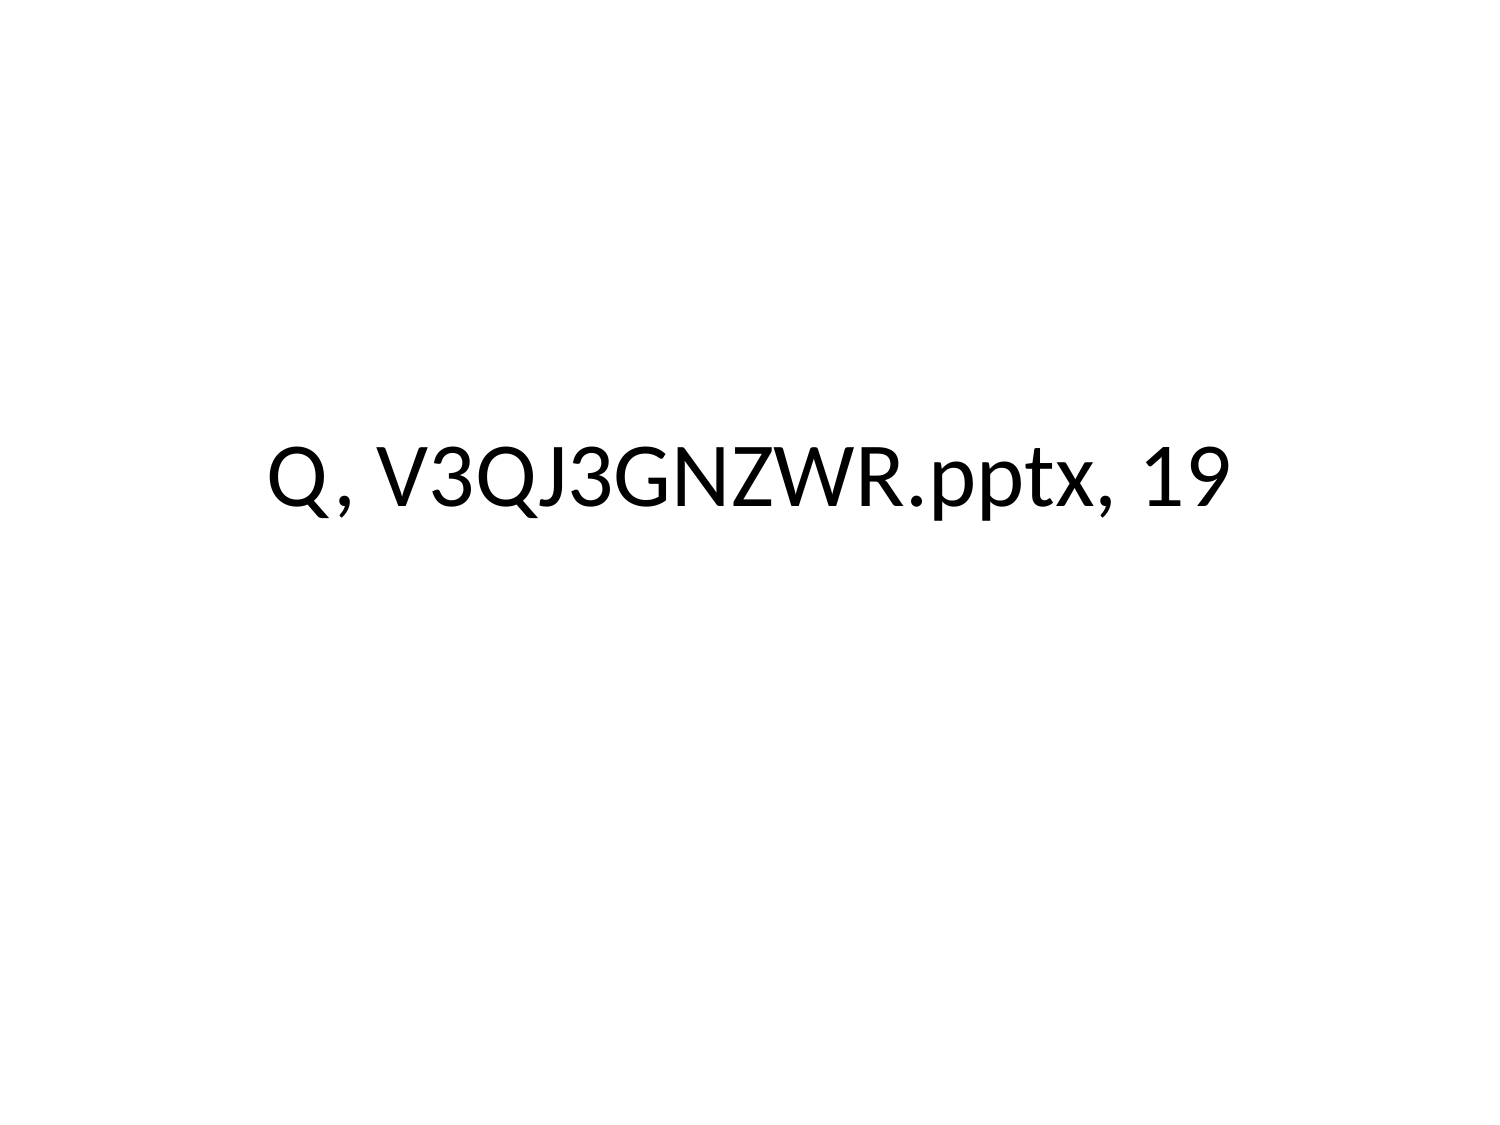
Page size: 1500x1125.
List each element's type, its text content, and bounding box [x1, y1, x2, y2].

title Q, V3QJ3GNZWR.pptx, 19 [112, 349, 1388, 591]
